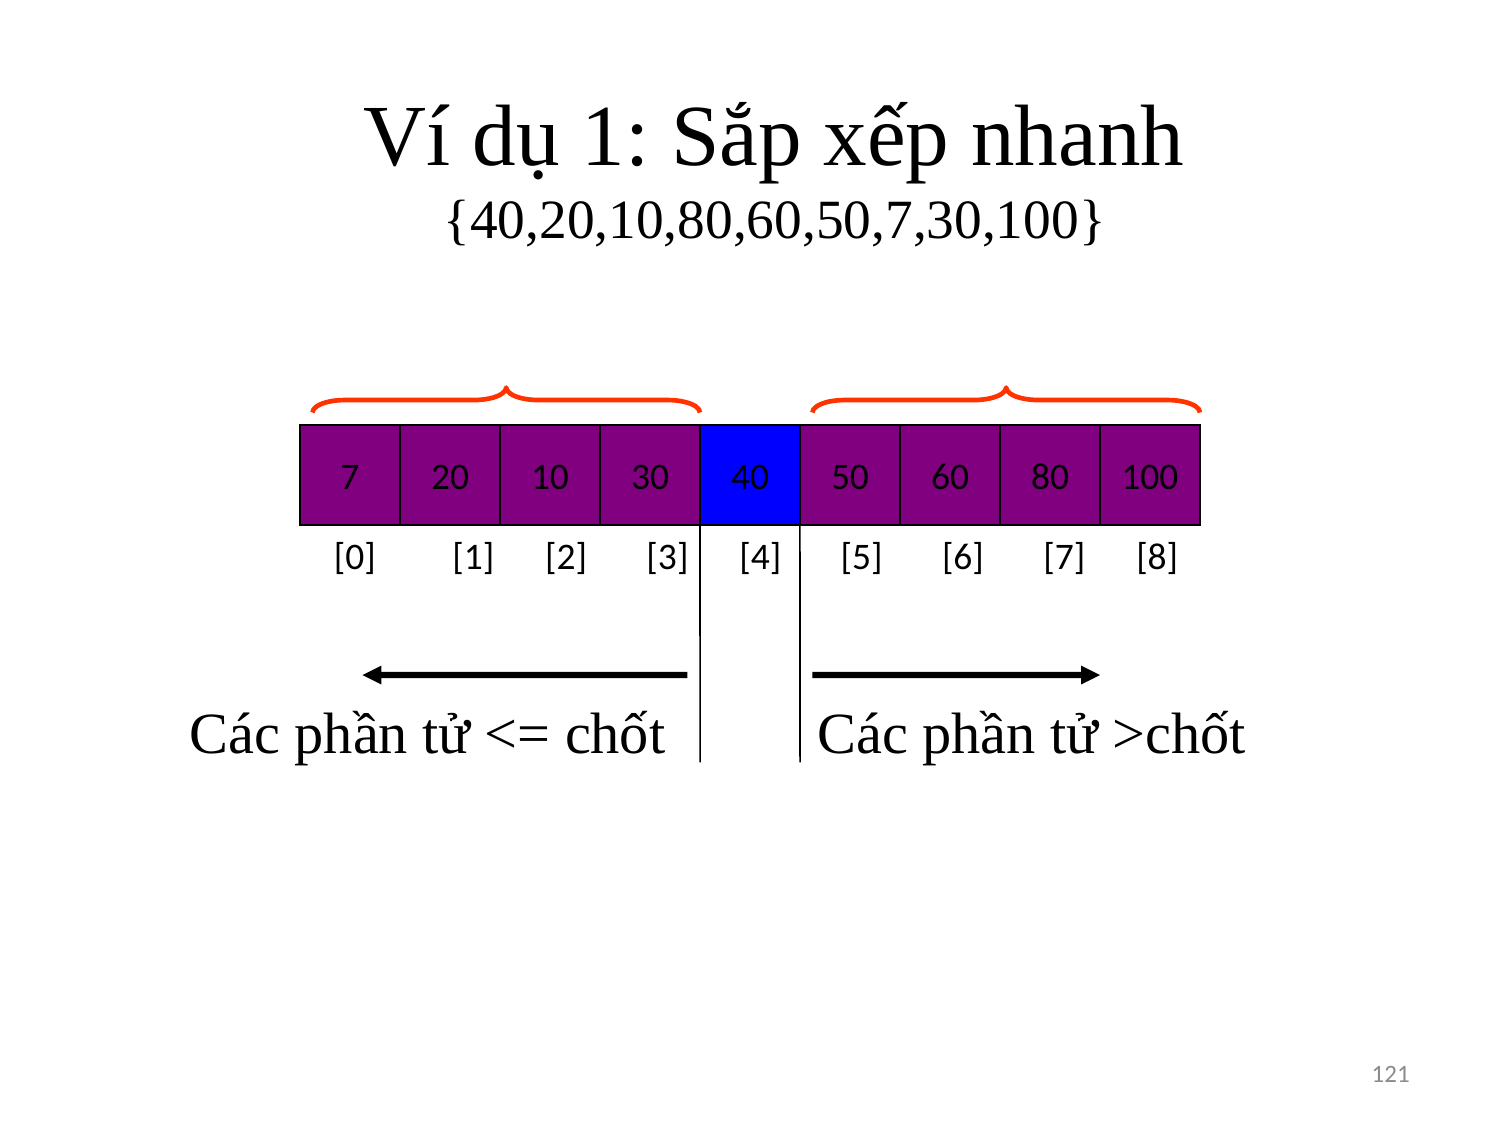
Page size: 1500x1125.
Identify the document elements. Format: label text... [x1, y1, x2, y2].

text_box [812, 387, 1200, 413]
text_box [812, 668, 1100, 682]
text_box Các phần tử >chốt [727, 687, 1261, 773]
text_box 30 [600, 425, 699, 524]
slide_number 121 [1074, 1042, 1425, 1103]
text_box 40 [700, 425, 799, 524]
text_box [312, 387, 700, 413]
text_box [0] [1] [2] [3] [4] [5] [6] [7] [8] [319, 524, 1195, 585]
text_box 20 [399, 425, 500, 524]
text_box 100 [1100, 425, 1200, 525]
text_box 80 [999, 425, 1100, 524]
text_box 7 [300, 425, 399, 525]
text_box 50 [800, 425, 900, 524]
text_box 60 [900, 425, 999, 524]
text_box Ví dụ 1: Sắp xếp nhanh {40,20,10,80,60,50,7,30,100} [99, 70, 1450, 258]
text_box [362, 668, 688, 682]
text_box 10 [500, 425, 600, 524]
text_box Các phần tử <= chốt [100, 687, 700, 773]
